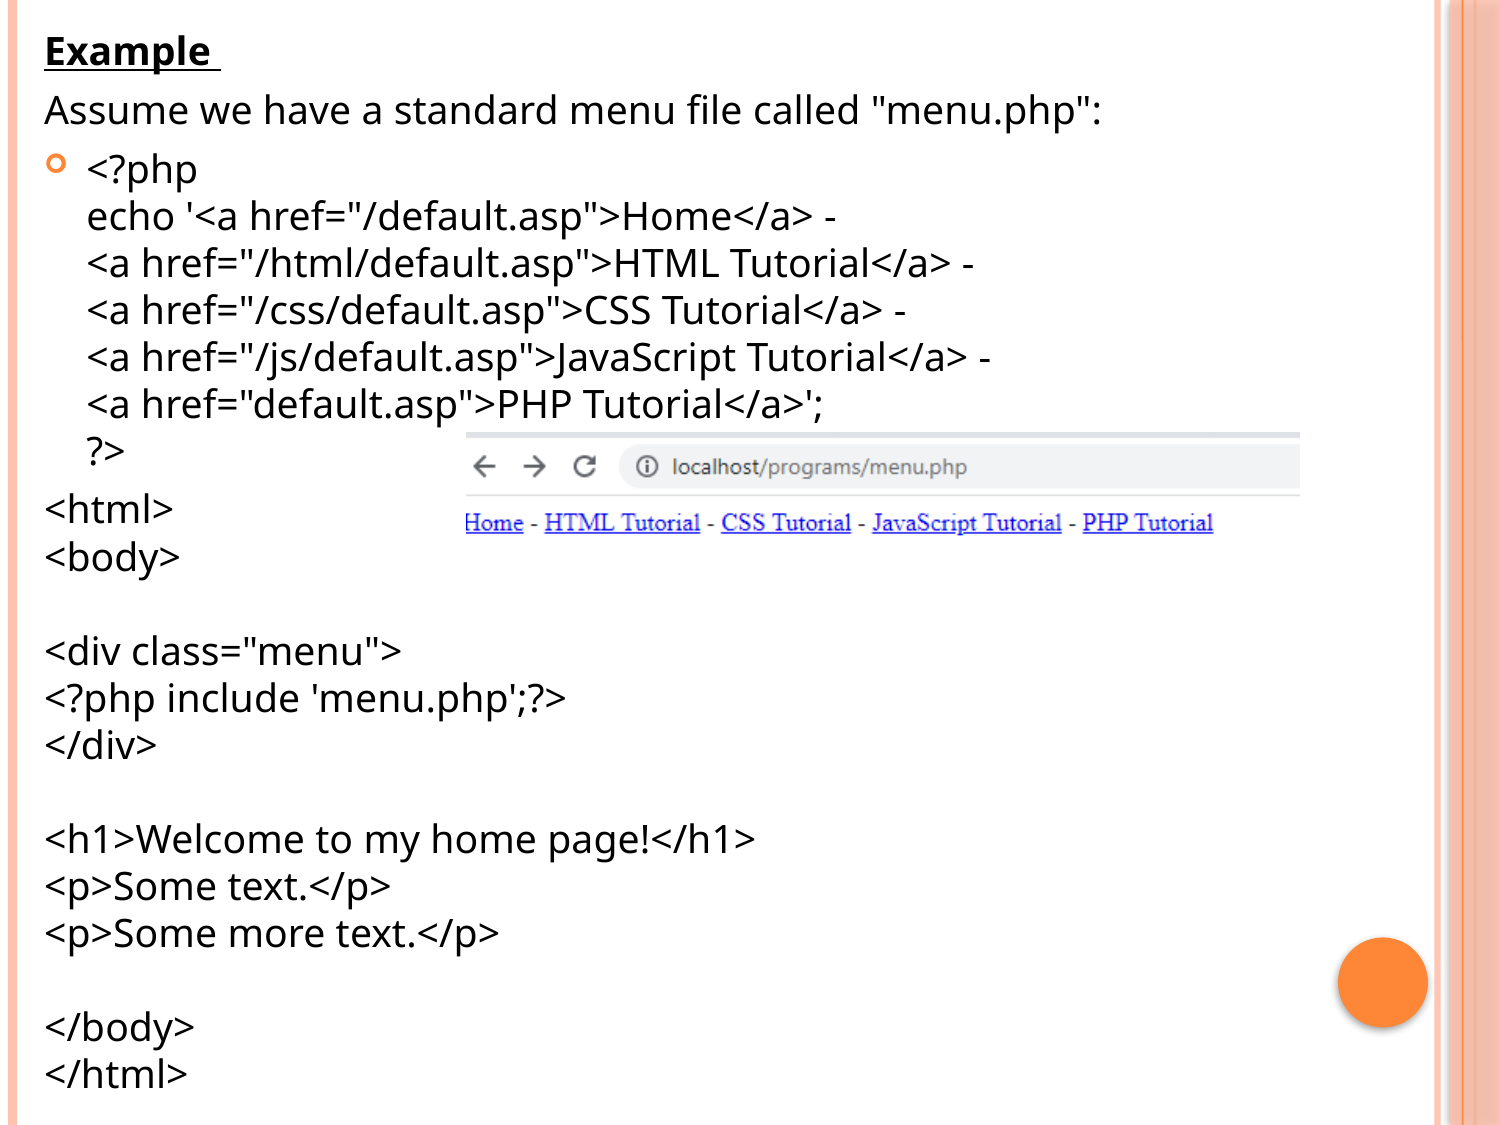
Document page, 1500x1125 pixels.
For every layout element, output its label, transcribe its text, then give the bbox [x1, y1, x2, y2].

list Example Assume we have a standard menu file called "menu.php": <?php echo '<a href="/default.asp">Home</a> - <a href="/html/default.asp">HTML Tutorial</a> - <a href="/css/default.asp">CSS Tutorial</a> - <a href="/js/default.asp">JavaScript Tutorial</a> - <a href="default.asp">PHP Tutorial</a>'; ?> <html> <body> <div class="menu"> <?php include 'menu.php';?> </div> <h1>Welcome to my home page!</h1> <p>Some text.</p> <p>Some more text.</p> </body> </html> [29, 19, 1483, 1106]
picture [465, 431, 1300, 626]
